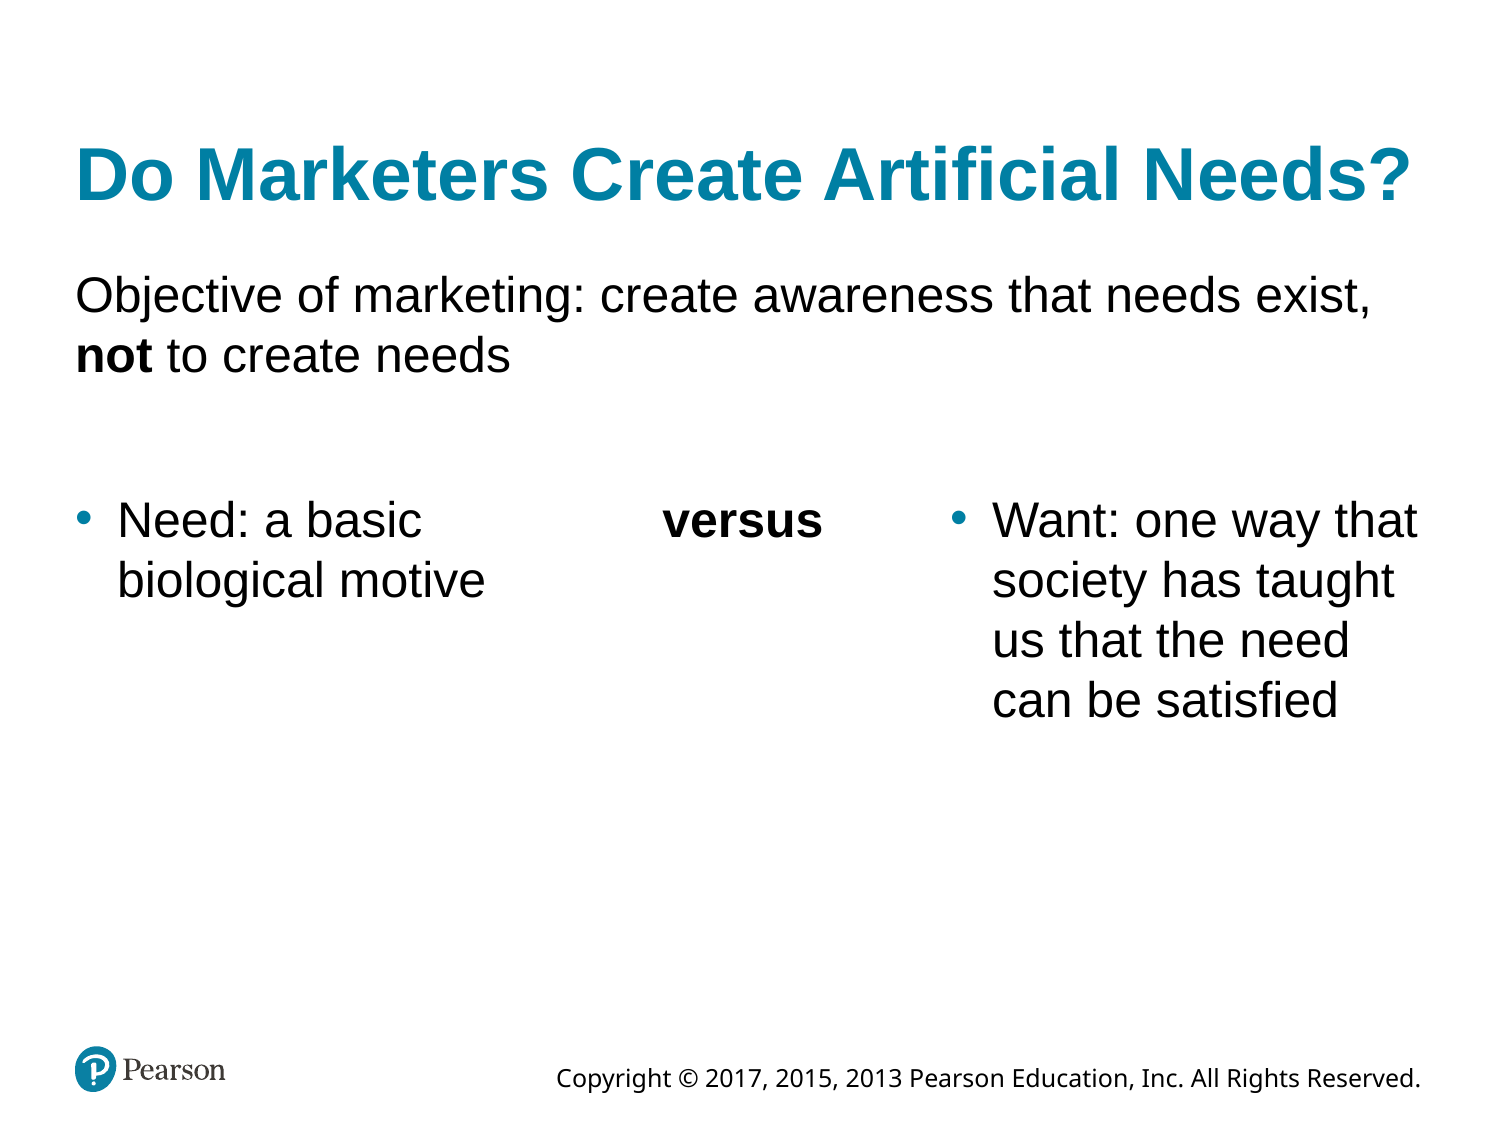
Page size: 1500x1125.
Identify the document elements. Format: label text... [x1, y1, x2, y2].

list Want: one way that society has taught us that the need can be satisfied [950, 487, 1425, 738]
list versus [662, 487, 838, 575]
list Need: a basic biological motive [75, 487, 550, 738]
list Objective of marketing: create awareness that needs exist, not to create needs [75, 262, 1425, 387]
title Do Marketers Create Artificial Needs? [75, 35, 1425, 216]
